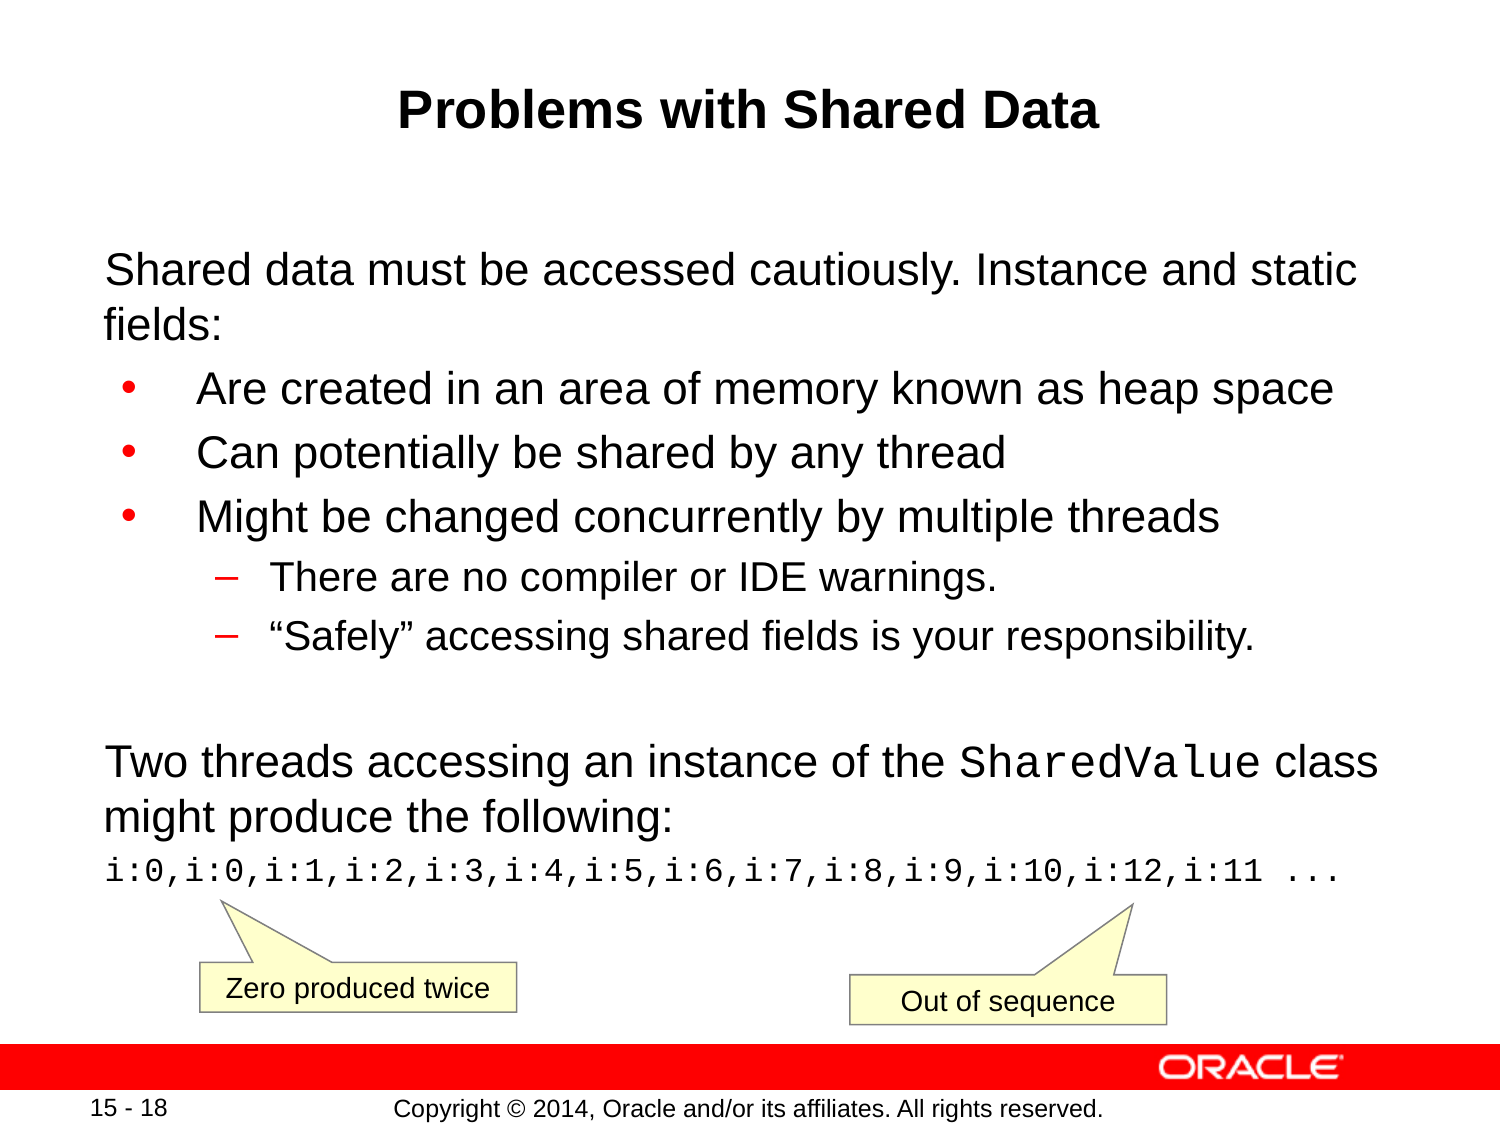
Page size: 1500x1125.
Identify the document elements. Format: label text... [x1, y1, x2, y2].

title Problems with Shared Data [99, 72, 1399, 216]
list Shared data must be accessed cautiously. Instance and static fields: Are created in an area of memory known as heap space Can potentially be shared by any thread Might be changed concurrently by multiple threads There are no compiler or IDE warnings. “Safely” accessing shared fields is your responsibility. Two threads accessing an instance of the SharedValue class might produce the following: i:0,i:0,i:1,i:2,i:3,i:4,i:5,i:6,i:7,i:8,i:9,i:10,i:12,i:11 ... [99, 237, 1399, 912]
text_box Out of sequence [849, 904, 1167, 1025]
text_box Zero produced twice [199, 901, 517, 1013]
picture [0, 1044, 1500, 1090]
